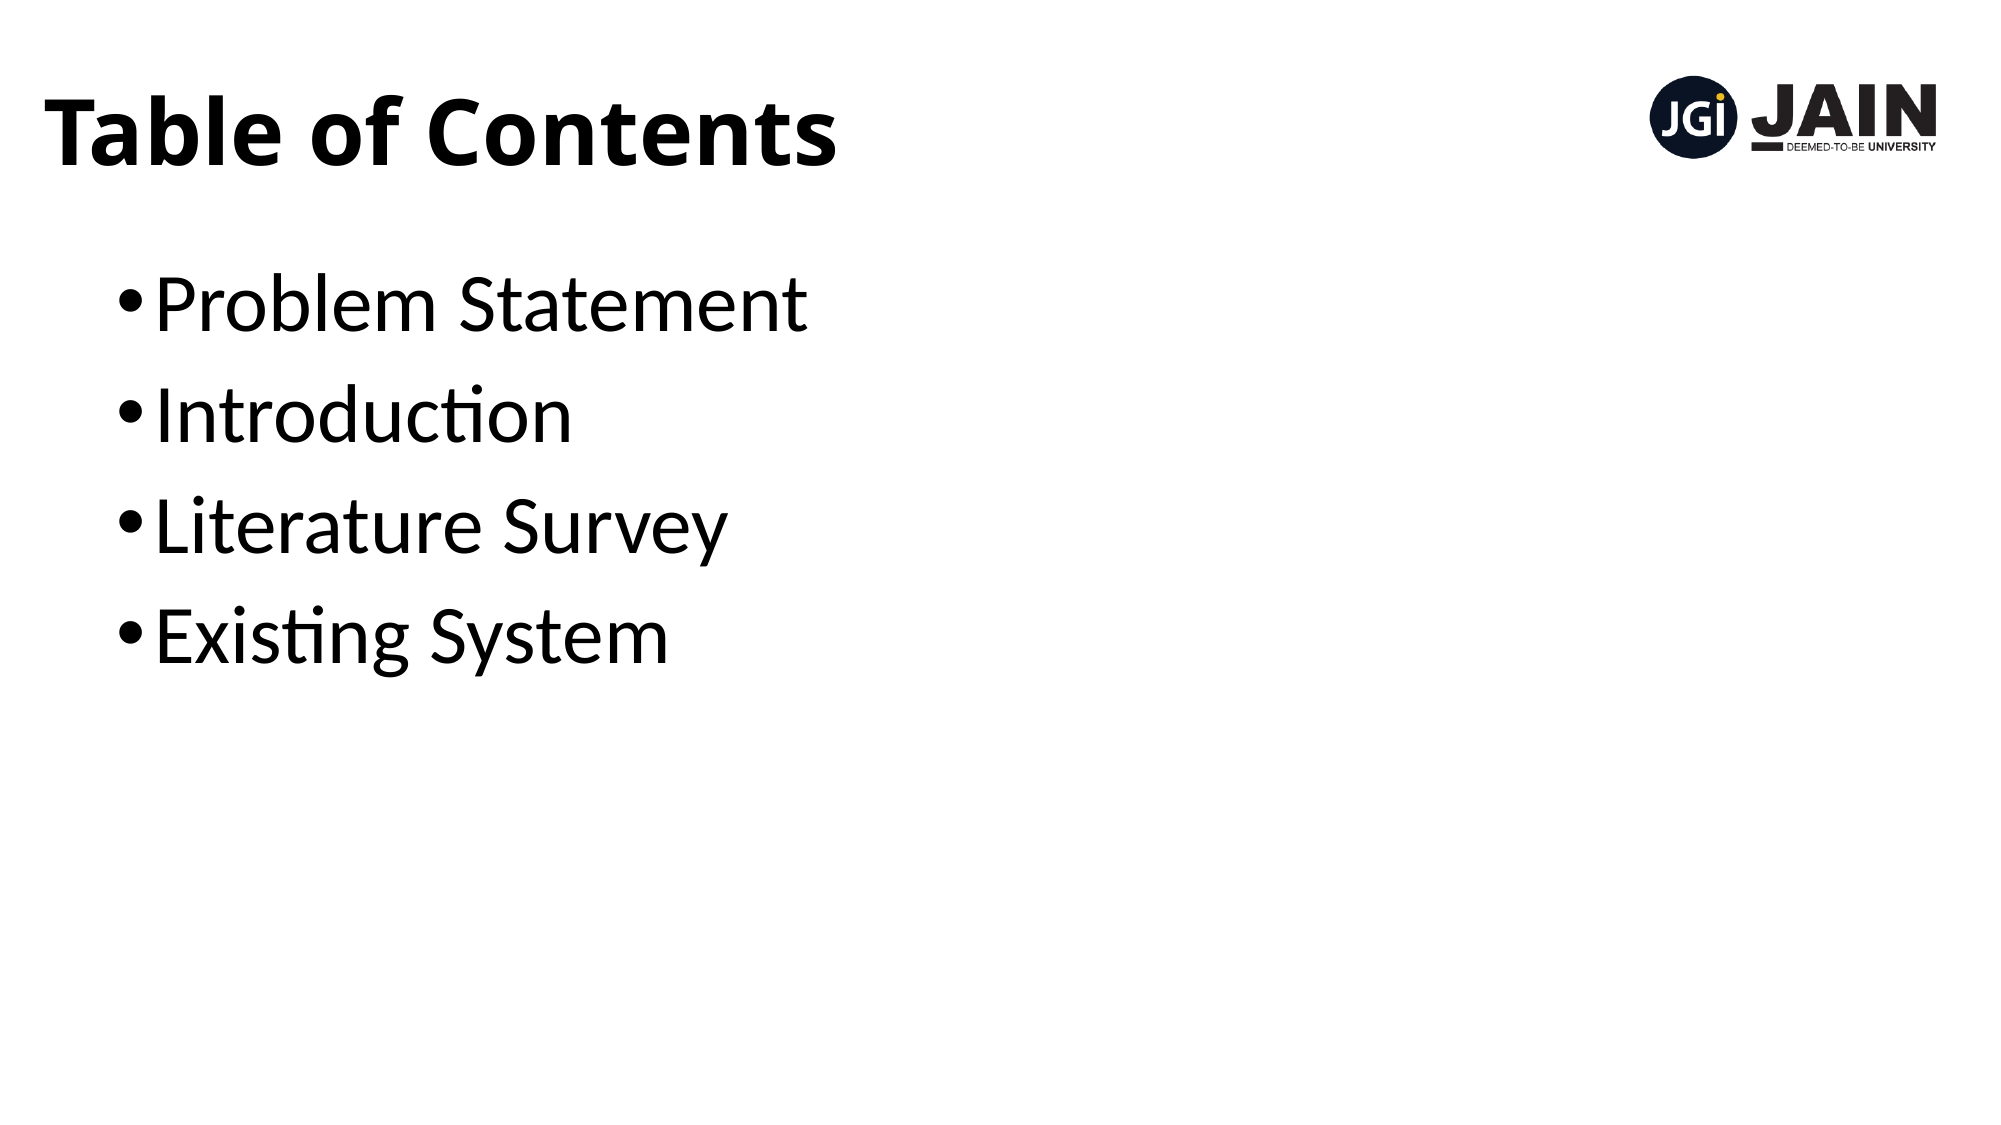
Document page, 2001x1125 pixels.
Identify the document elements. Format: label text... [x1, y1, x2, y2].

list Problem Statement Introduction Literature Survey Existing System [101, 252, 1827, 966]
title Table of Contents [28, 57, 914, 214]
picture [1611, 0, 1974, 240]
